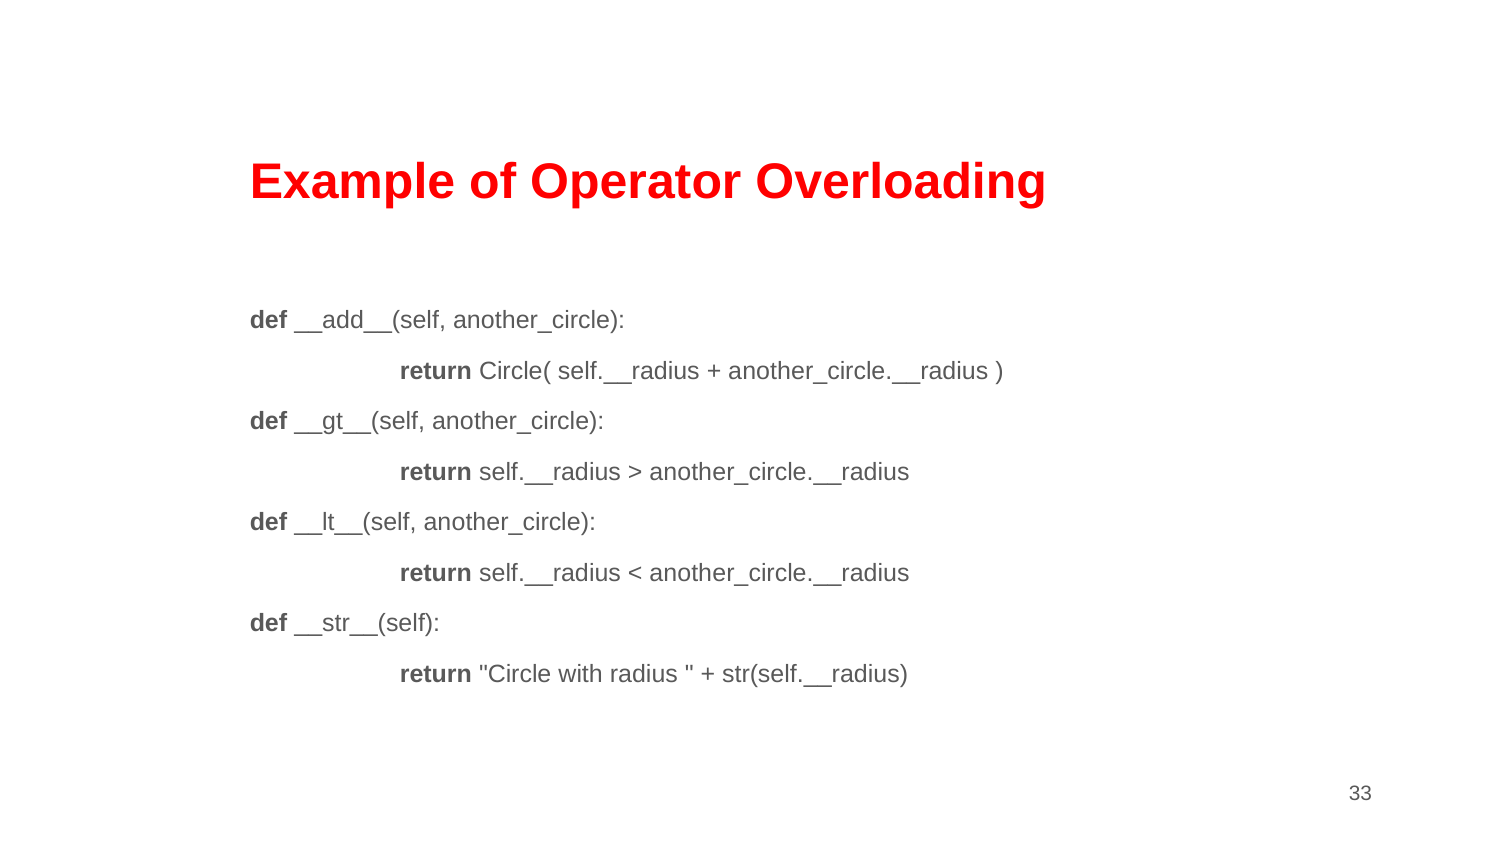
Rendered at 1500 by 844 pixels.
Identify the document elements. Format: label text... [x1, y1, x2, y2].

title Example of Operator Overloading [236, 54, 1316, 220]
list def __add__(self, another_circle): return Circle( self.__radius + another_circle.__radius ) def __gt__(self, another_circle): return self.__radius > another_circle.__radius def __lt__(self, another_circle): return self.__radius < another_circle.__radius def __str__(self): return "Circle with radius " + str(self.__radius) [236, 284, 1316, 734]
slide_number ‹#› [1335, 759, 1482, 816]
